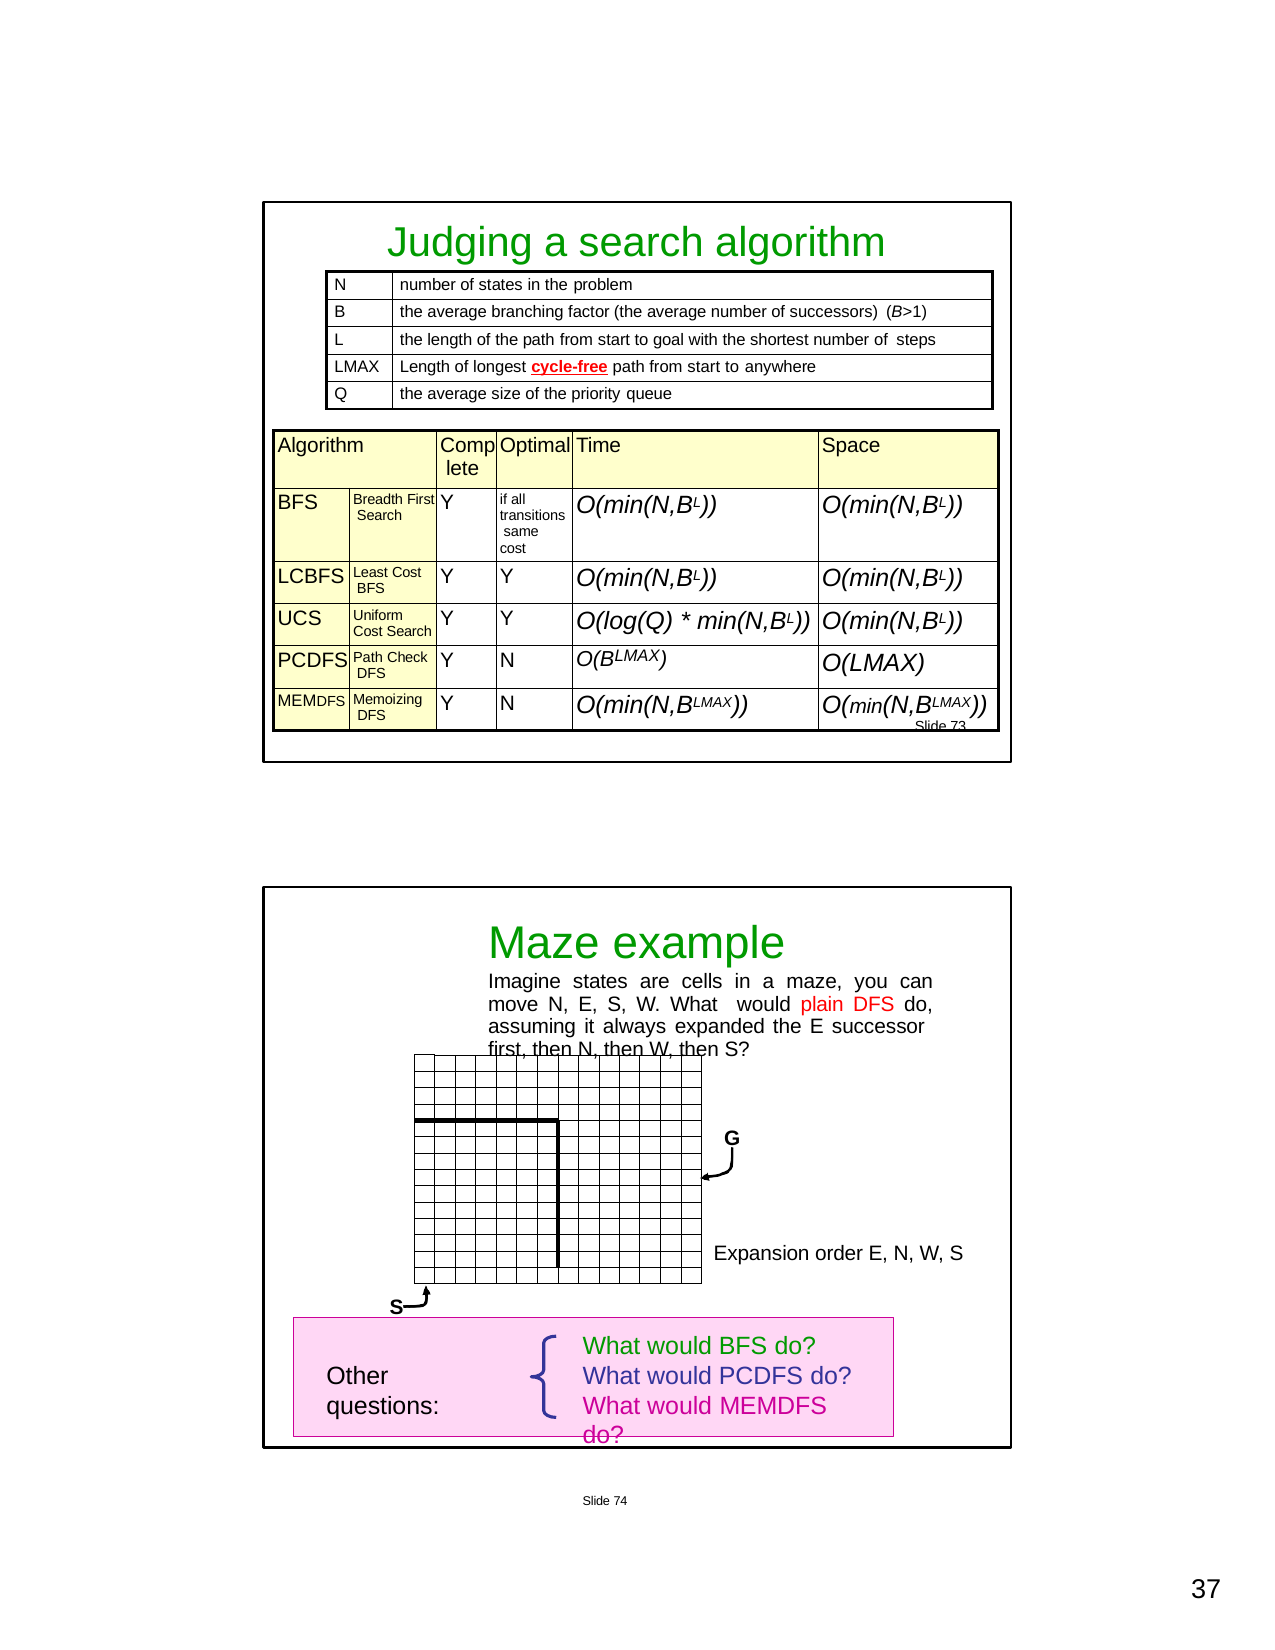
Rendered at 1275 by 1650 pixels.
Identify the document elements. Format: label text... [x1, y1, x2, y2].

text_box [263, 887, 1012, 1448]
text_box What would BFS do? What would PCDFS do? What would MEMDFS do? Slide 74 [578, 1448, 974, 1509]
text_box [263, 201, 1012, 763]
slide_number 10 [1186, 1571, 1226, 1650]
